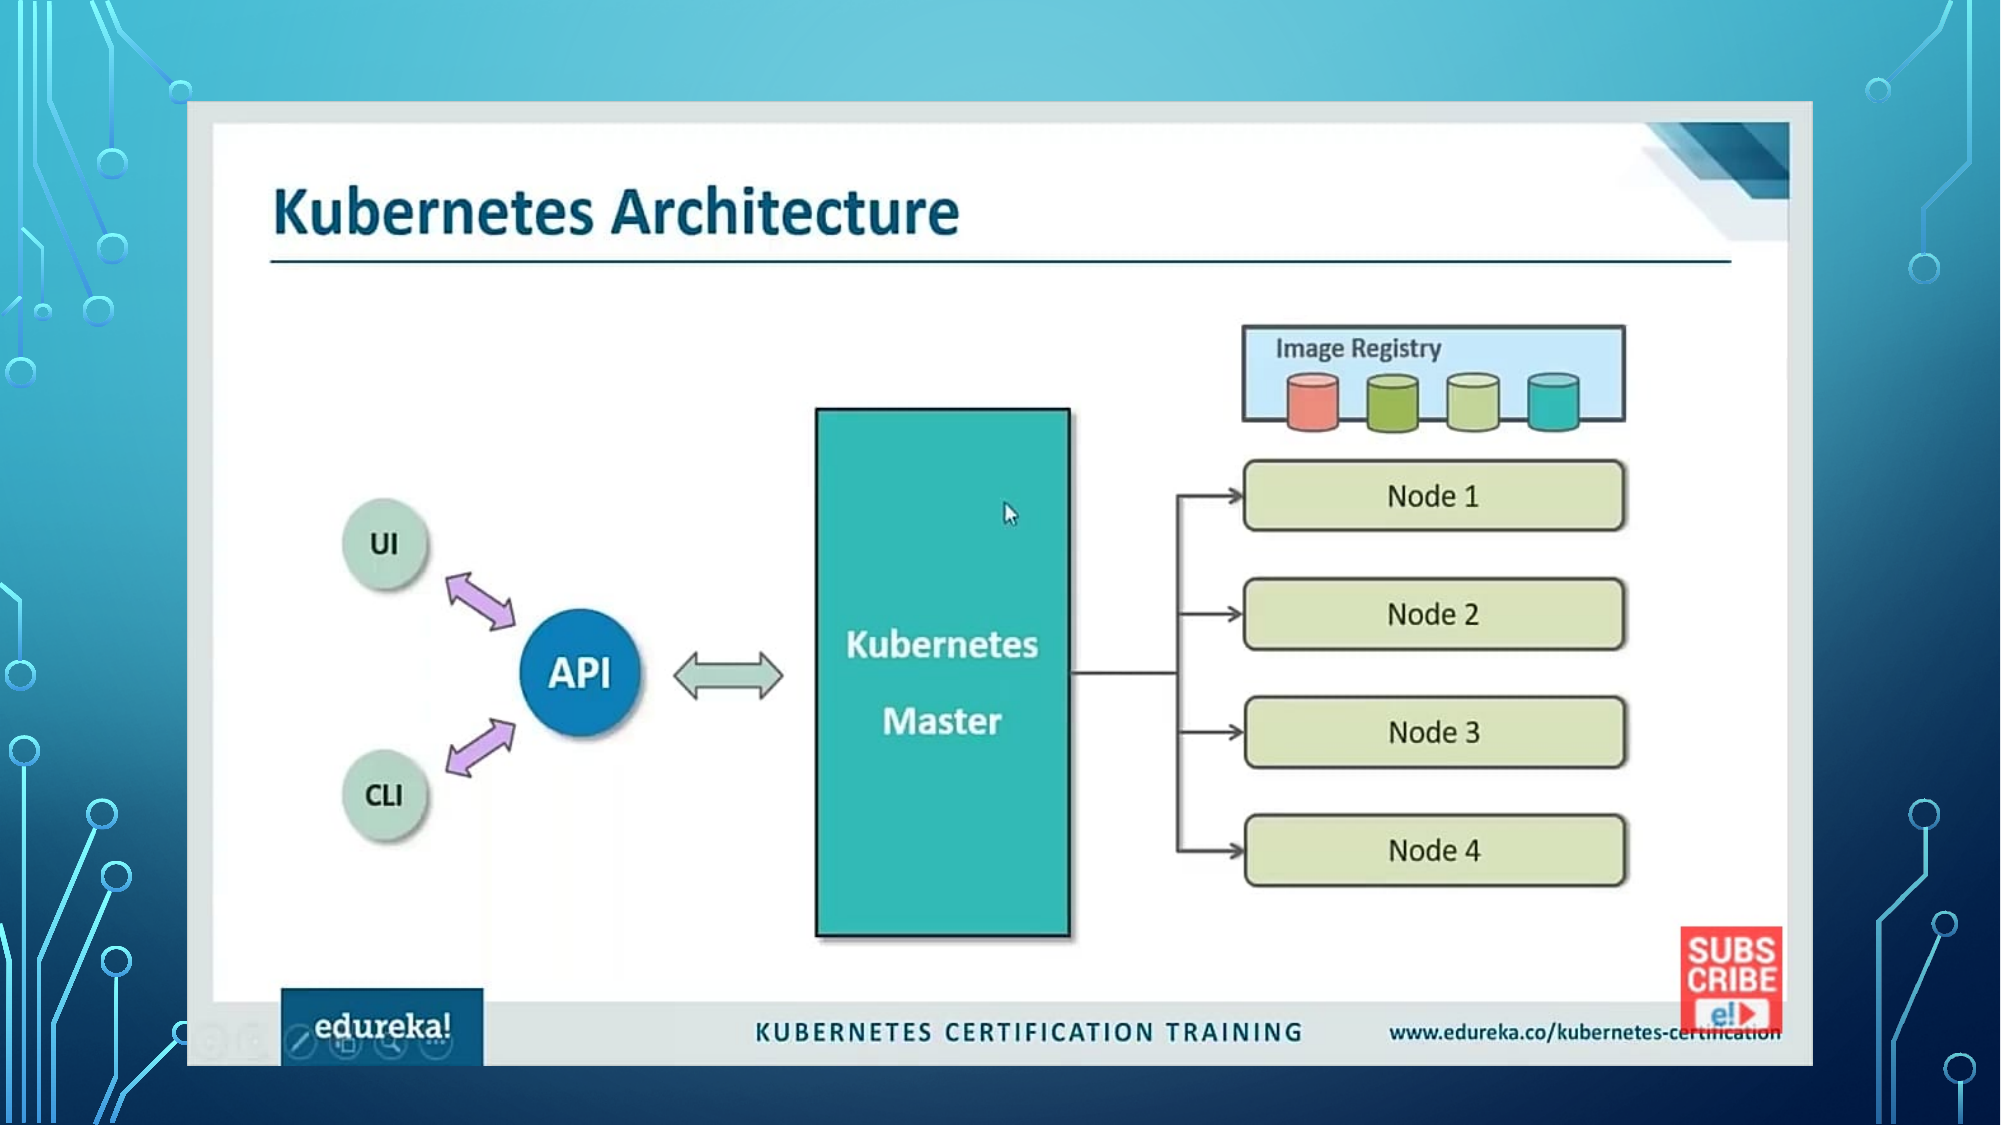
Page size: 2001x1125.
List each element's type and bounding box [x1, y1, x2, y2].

list [186, 101, 1813, 1066]
